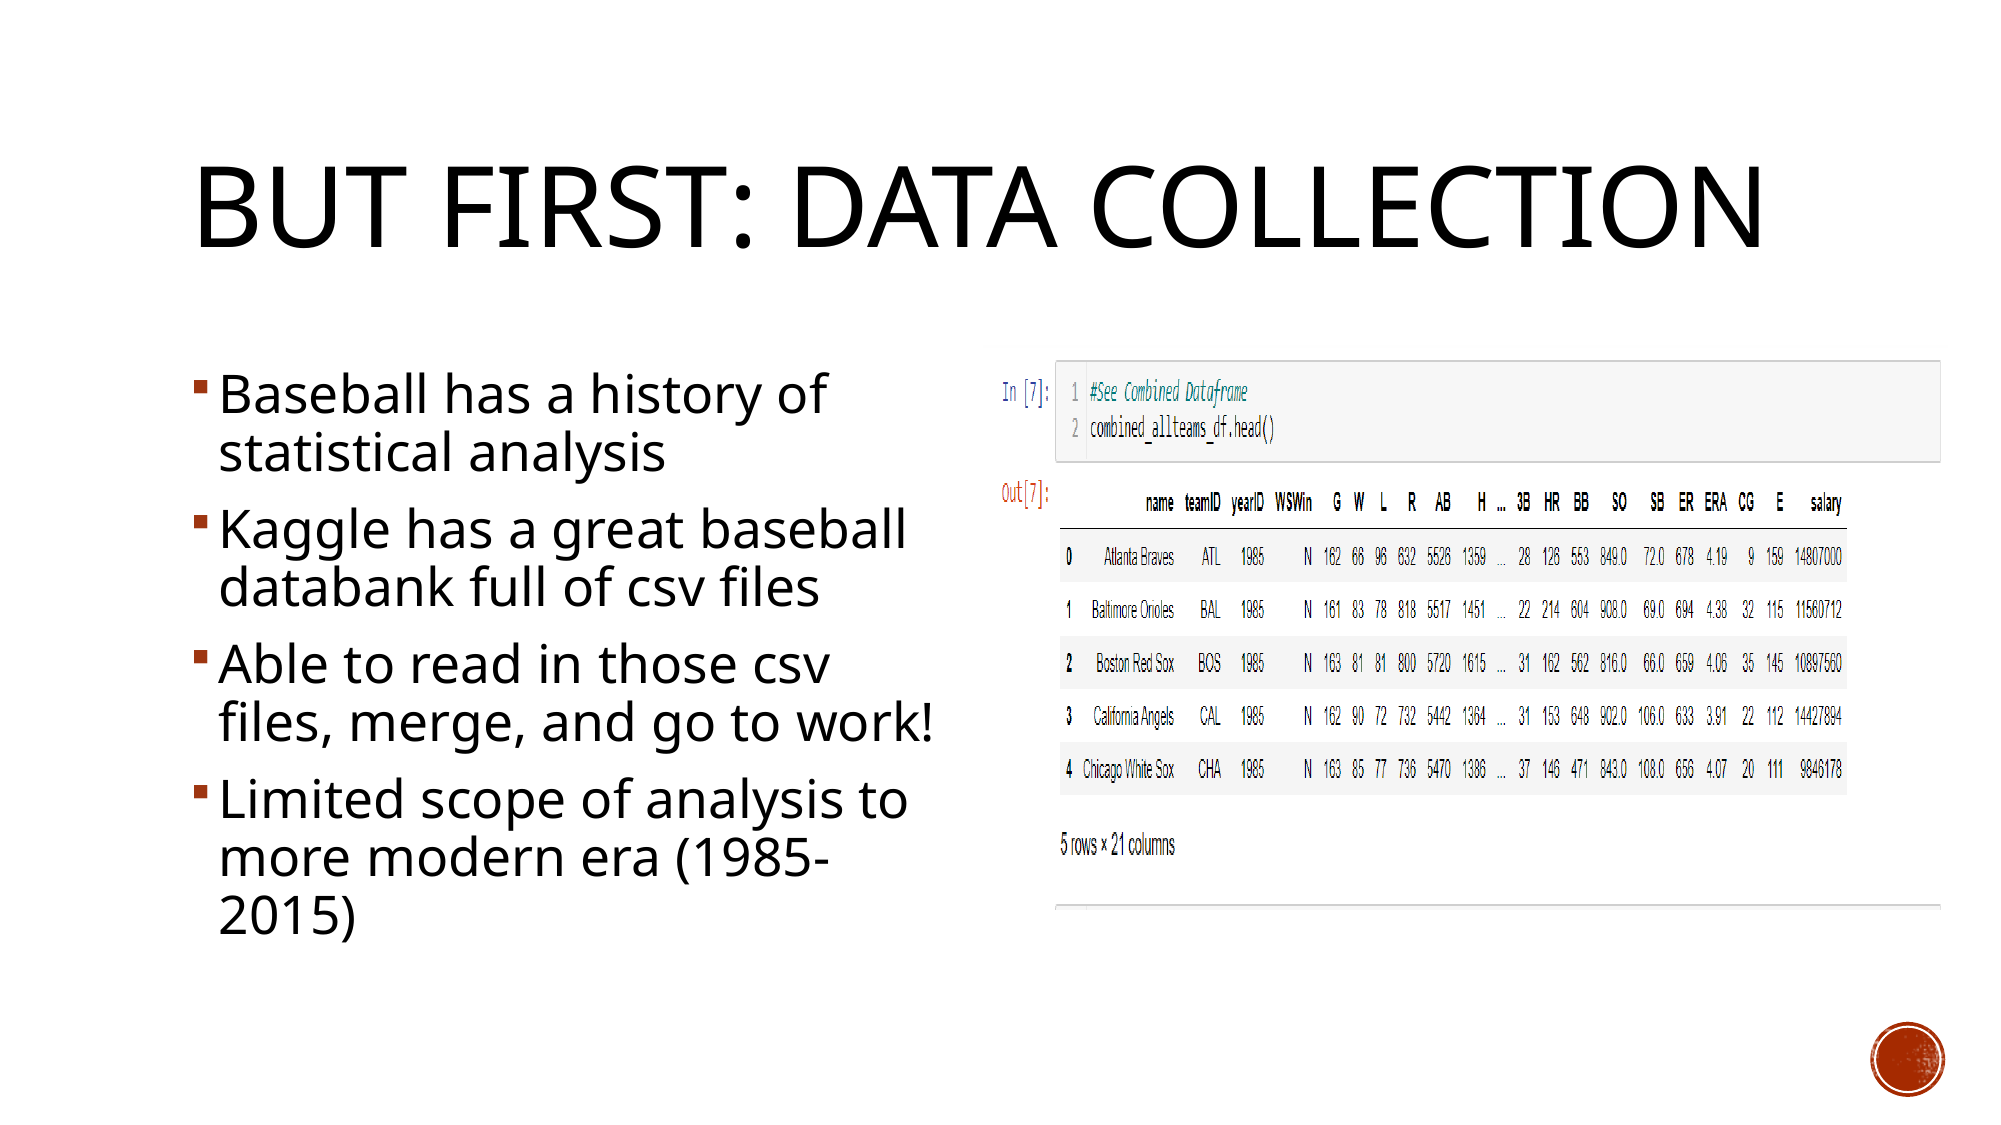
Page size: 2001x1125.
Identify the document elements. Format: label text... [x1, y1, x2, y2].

title But first: Data Collection [175, 79, 1826, 344]
list Baseball has a history of statistical analysis Kaggle has a great baseball databank full of csv files Able to read in those csv files, merge, and go to work! Limited scope of analysis to more modern era (1985-2015) [175, 360, 956, 1013]
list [985, 347, 1947, 908]
